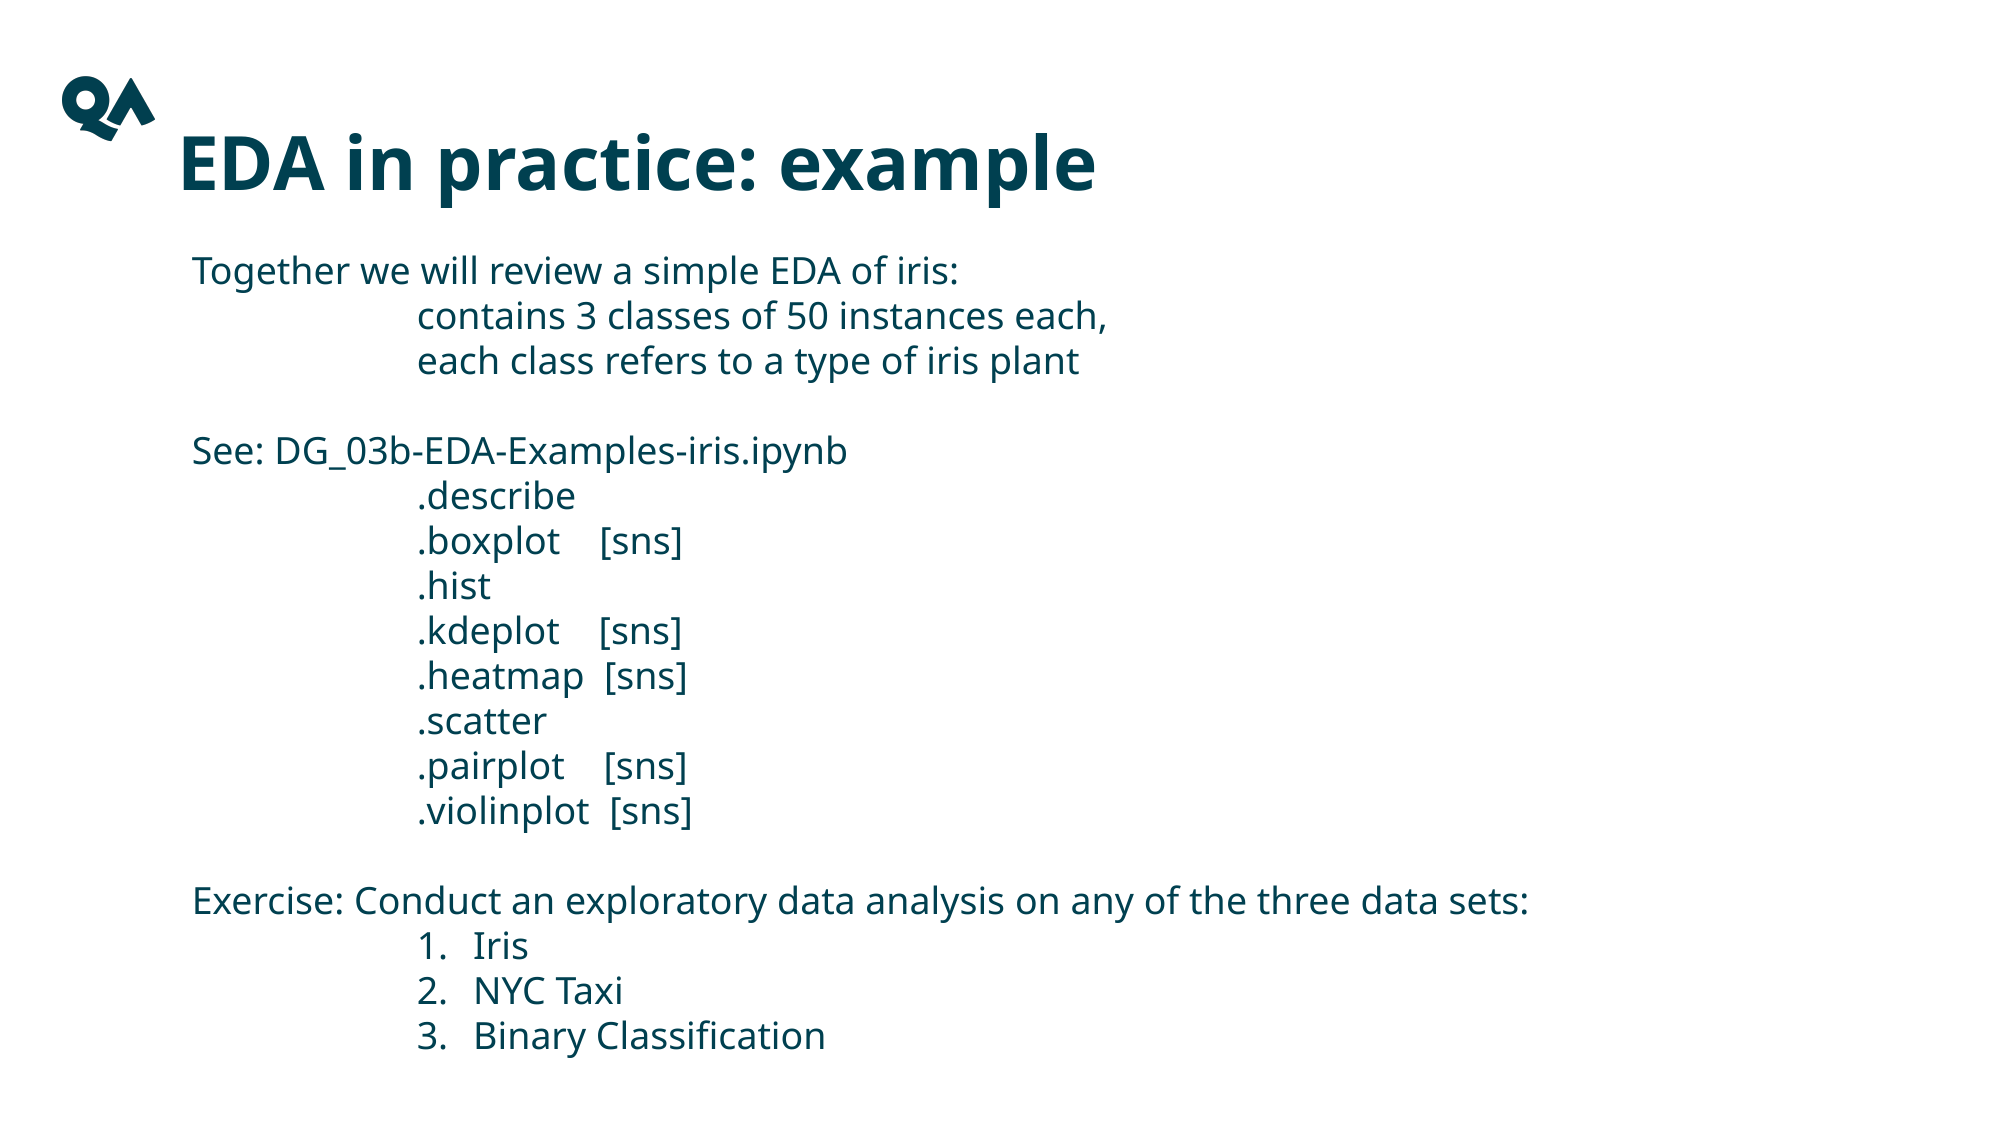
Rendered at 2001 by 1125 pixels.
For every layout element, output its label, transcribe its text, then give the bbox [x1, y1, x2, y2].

text_box Together we will review a simple EDA of iris: contains 3 classes of 50 instances each, each class refers to a type of iris plant See: DG_03b-EDA-Examples-iris.ipynb .describe .boxplot [sns] .hist .kdeplot [sns] .heatmap [sns] .scatter .pairplot [sns] .violinplot [sns] Exercise: Conduct an exploratory data analysis on any of the three data sets: Iris NYC Taxi Binary Classification [177, 239, 1921, 1065]
title EDA in practice: example [177, 118, 1735, 231]
picture [44, 61, 173, 153]
